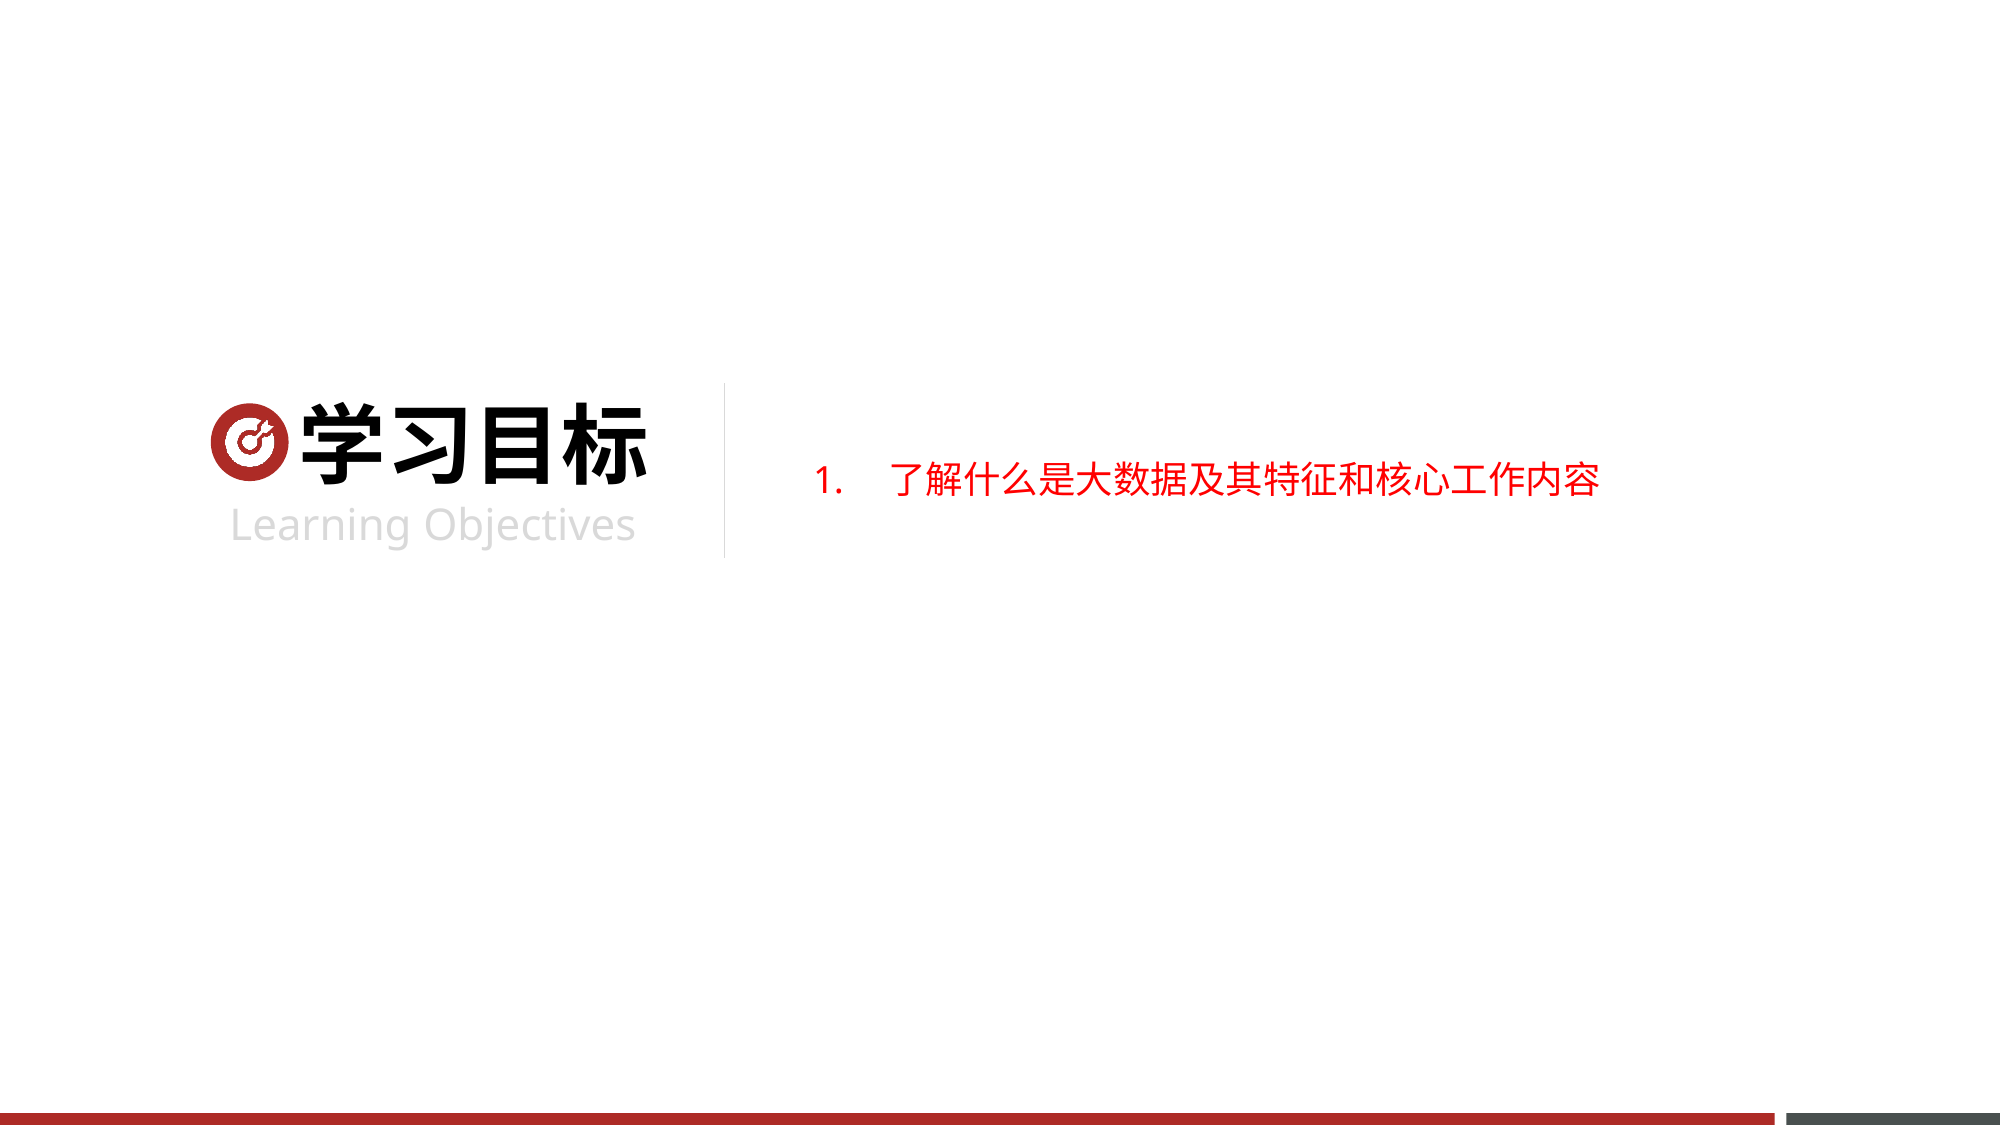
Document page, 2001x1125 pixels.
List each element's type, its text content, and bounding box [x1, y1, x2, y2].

list 了解什么是大数据及其特征和核心工作内容 [798, 178, 1832, 734]
picture [216, 408, 283, 476]
